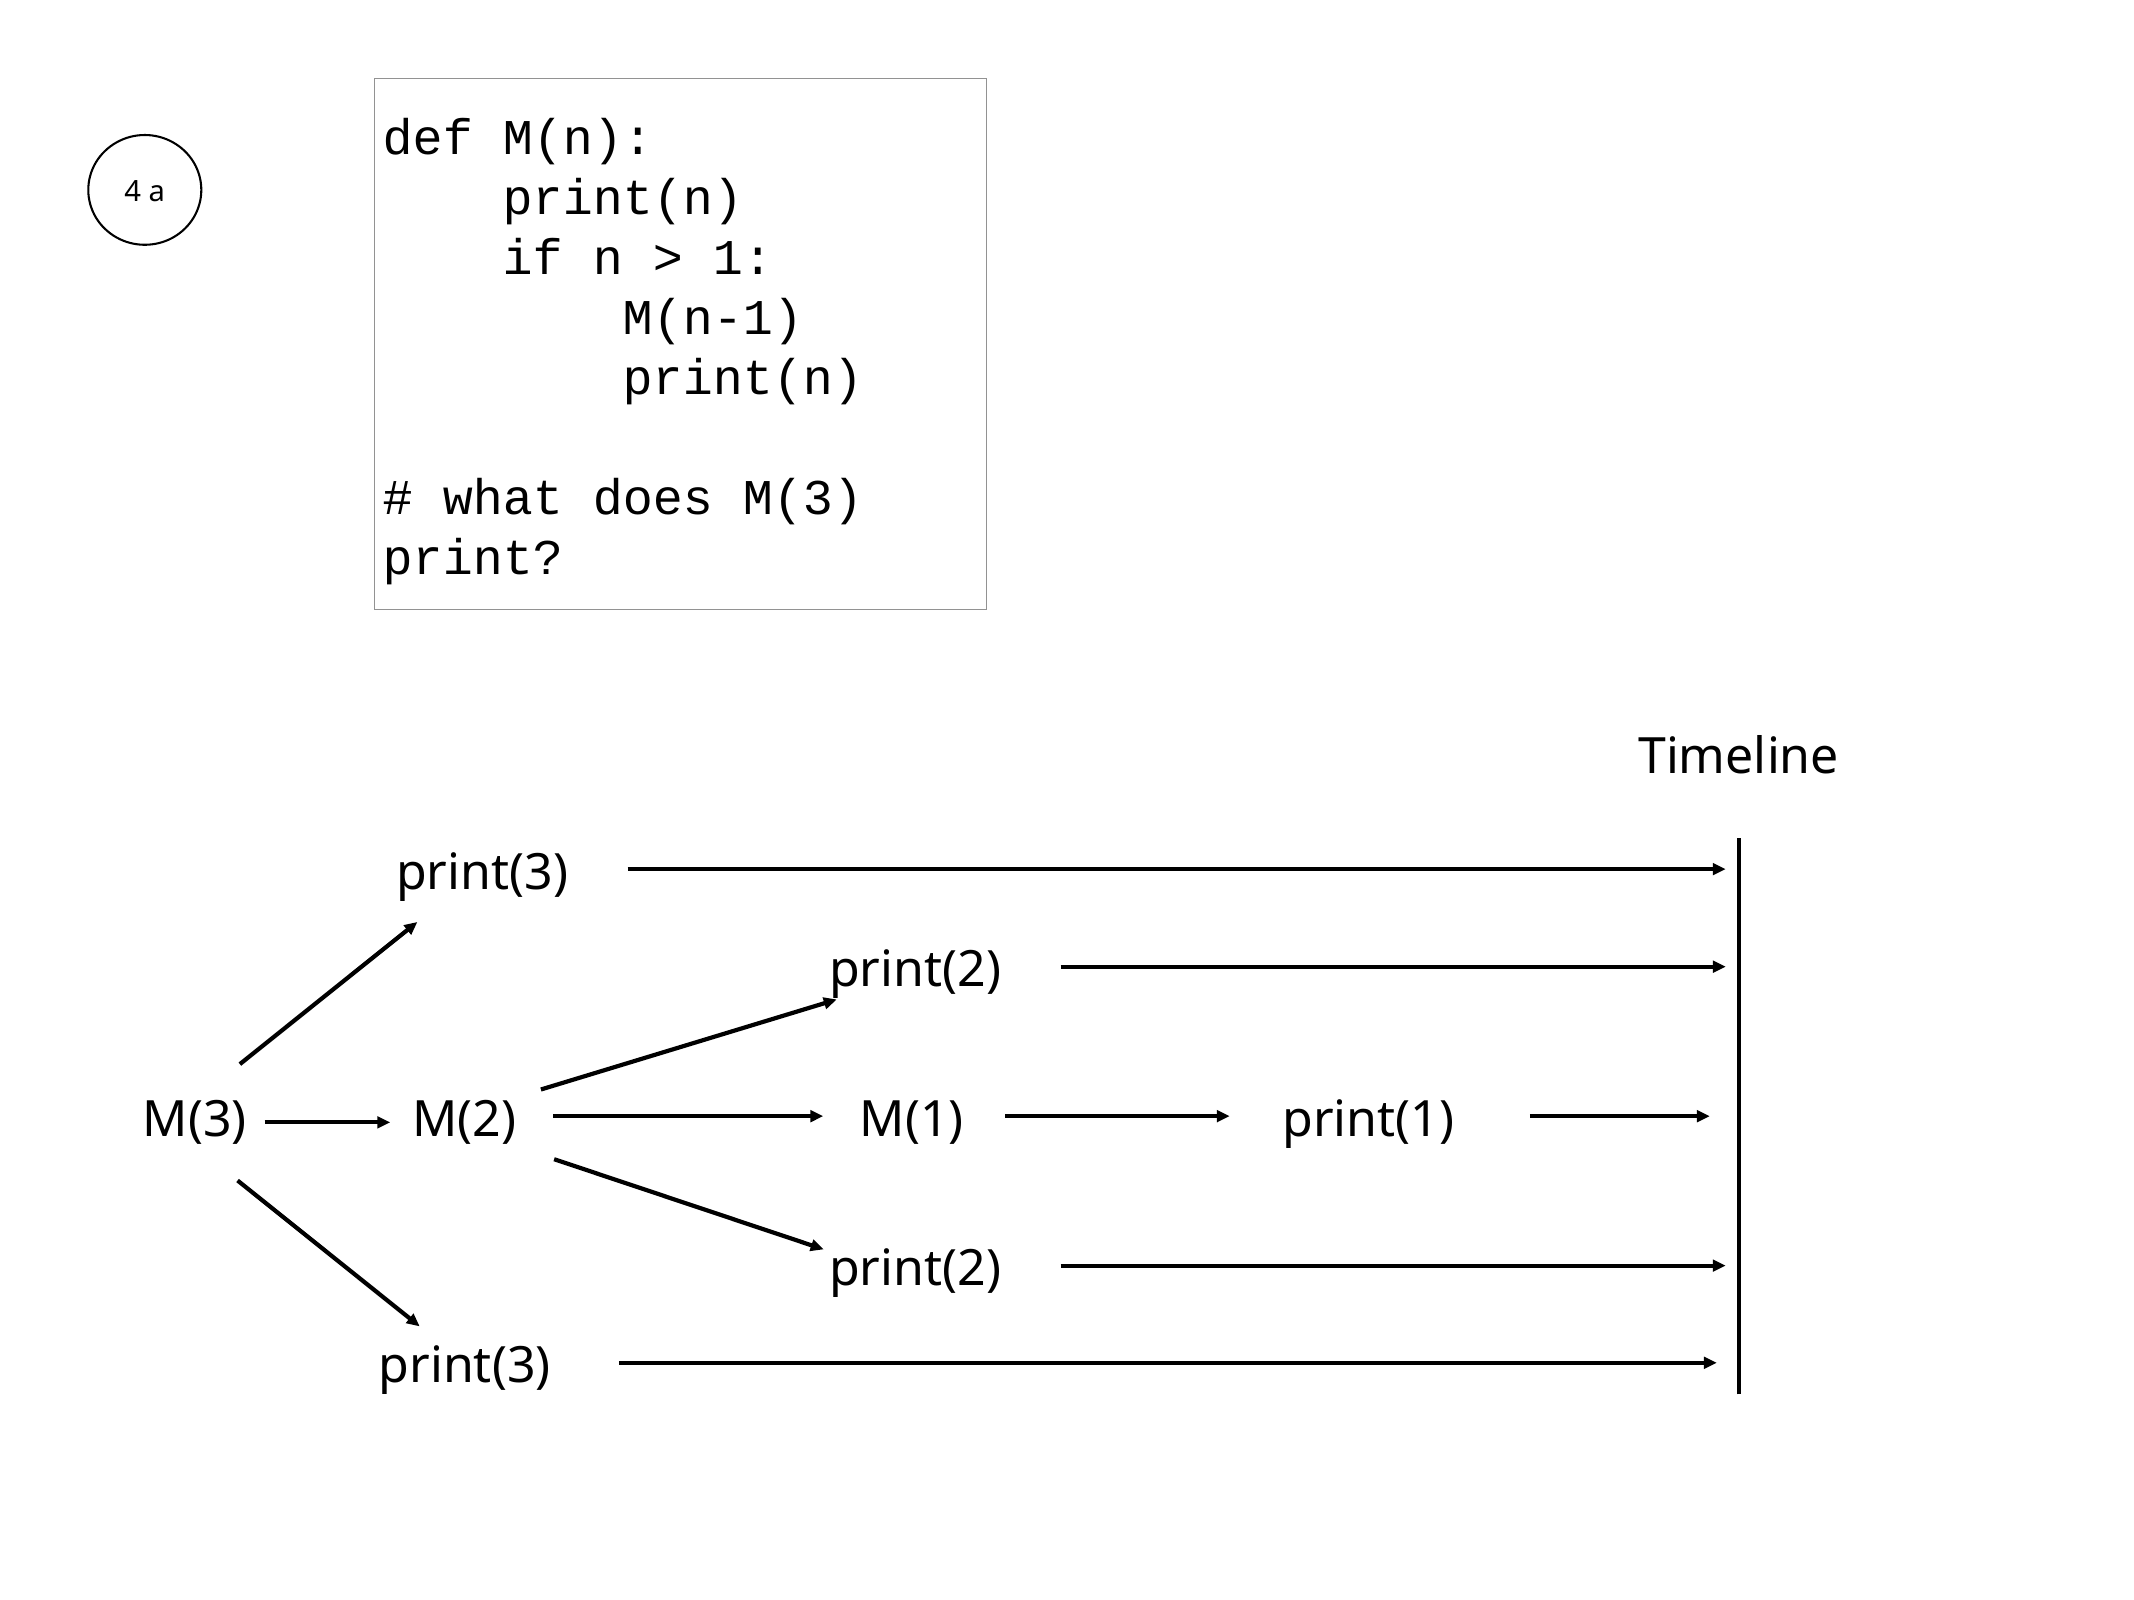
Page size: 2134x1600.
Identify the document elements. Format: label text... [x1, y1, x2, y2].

text_box [239, 922, 418, 1065]
text_box print(1) [1233, 1069, 1504, 1163]
text_box [627, 862, 1726, 876]
text_box [618, 1356, 1717, 1370]
text_box [554, 1159, 824, 1252]
text_box print(2) [779, 1218, 1051, 1313]
text_box [553, 1109, 823, 1123]
text_box [237, 1180, 420, 1327]
text_box [1005, 1109, 1230, 1123]
text_box [1529, 1109, 1710, 1123]
text_box print(2) [779, 919, 1051, 1014]
text_box [540, 997, 837, 1090]
text_box print(3) [347, 822, 618, 916]
text_box 4 a [88, 135, 202, 245]
text_box M(3) [105, 1069, 285, 1163]
text_box print(3) [329, 1315, 600, 1410]
text_box M(1) [821, 1069, 1002, 1163]
text_box Timeline [1588, 706, 1890, 800]
text_box [1060, 960, 1726, 973]
text_box [1060, 1259, 1726, 1272]
text_box M(2) [374, 1069, 555, 1163]
text_box [264, 1116, 390, 1129]
text_box def M(n): print(n) if n > 1: M(n-1) print(n) # what does M(3) print? [374, 78, 987, 610]
